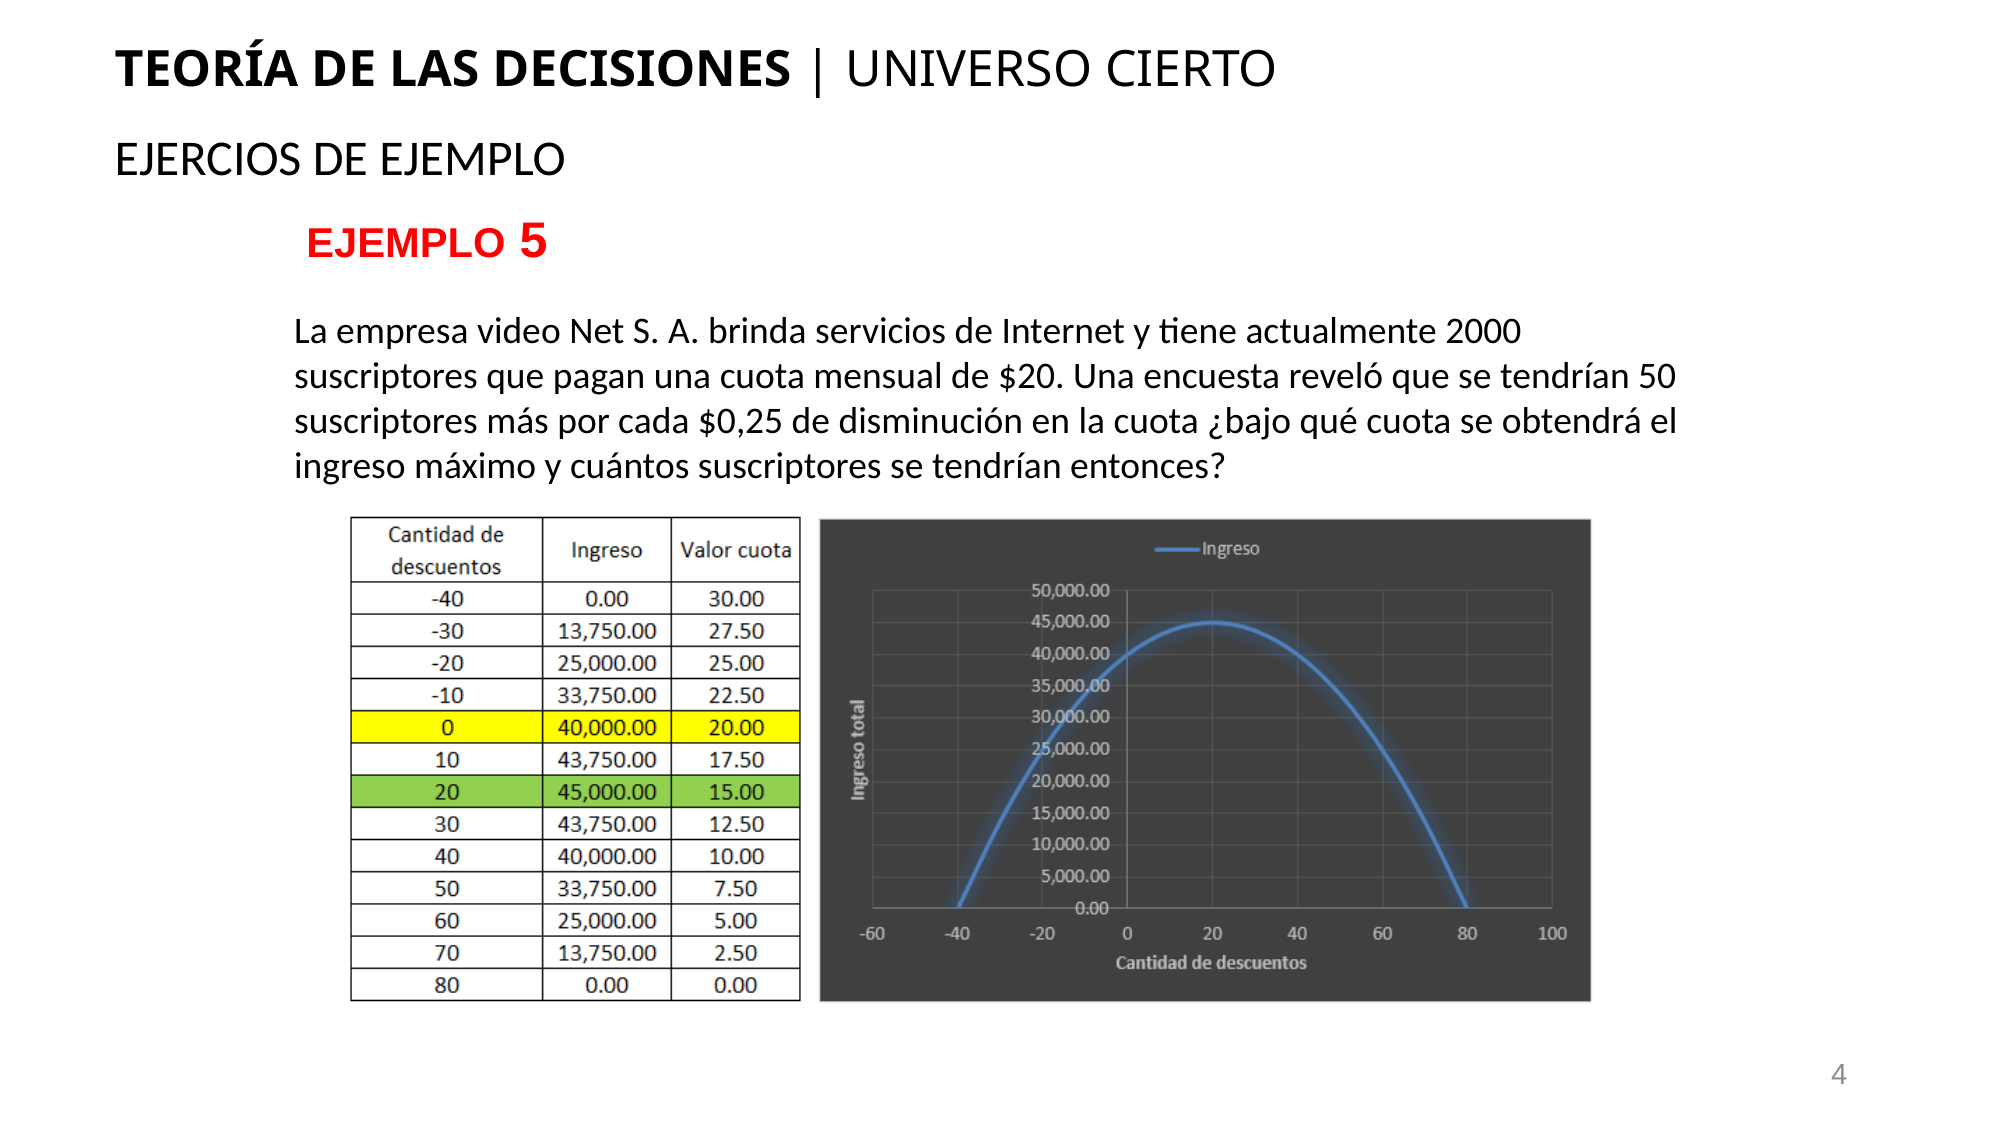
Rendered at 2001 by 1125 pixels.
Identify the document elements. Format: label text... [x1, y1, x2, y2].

text_box EJEMPLO 5 [291, 184, 1609, 291]
text_box TEORÍA DE LAS DECISIONES | UNIVERSO CIERTO [99, 41, 1674, 105]
slide_number 4 [1412, 1042, 1863, 1103]
text_box EJERCIOS DE EJEMPLO [99, 105, 953, 205]
text_box La empresa video Net S. A. brinda servicios de Internet y tiene actualmente 2000 suscriptores que pagan una cuota mensual de $20. Una encuesta reveló que se tendrían 50 suscriptores más por cada $0,25 de disminución en la cuota ¿bajo qué cuota se obtendrá el ingreso máximo y cuántos suscriptores se tendrían entonces? [279, 298, 1694, 493]
picture [338, 503, 1609, 1014]
